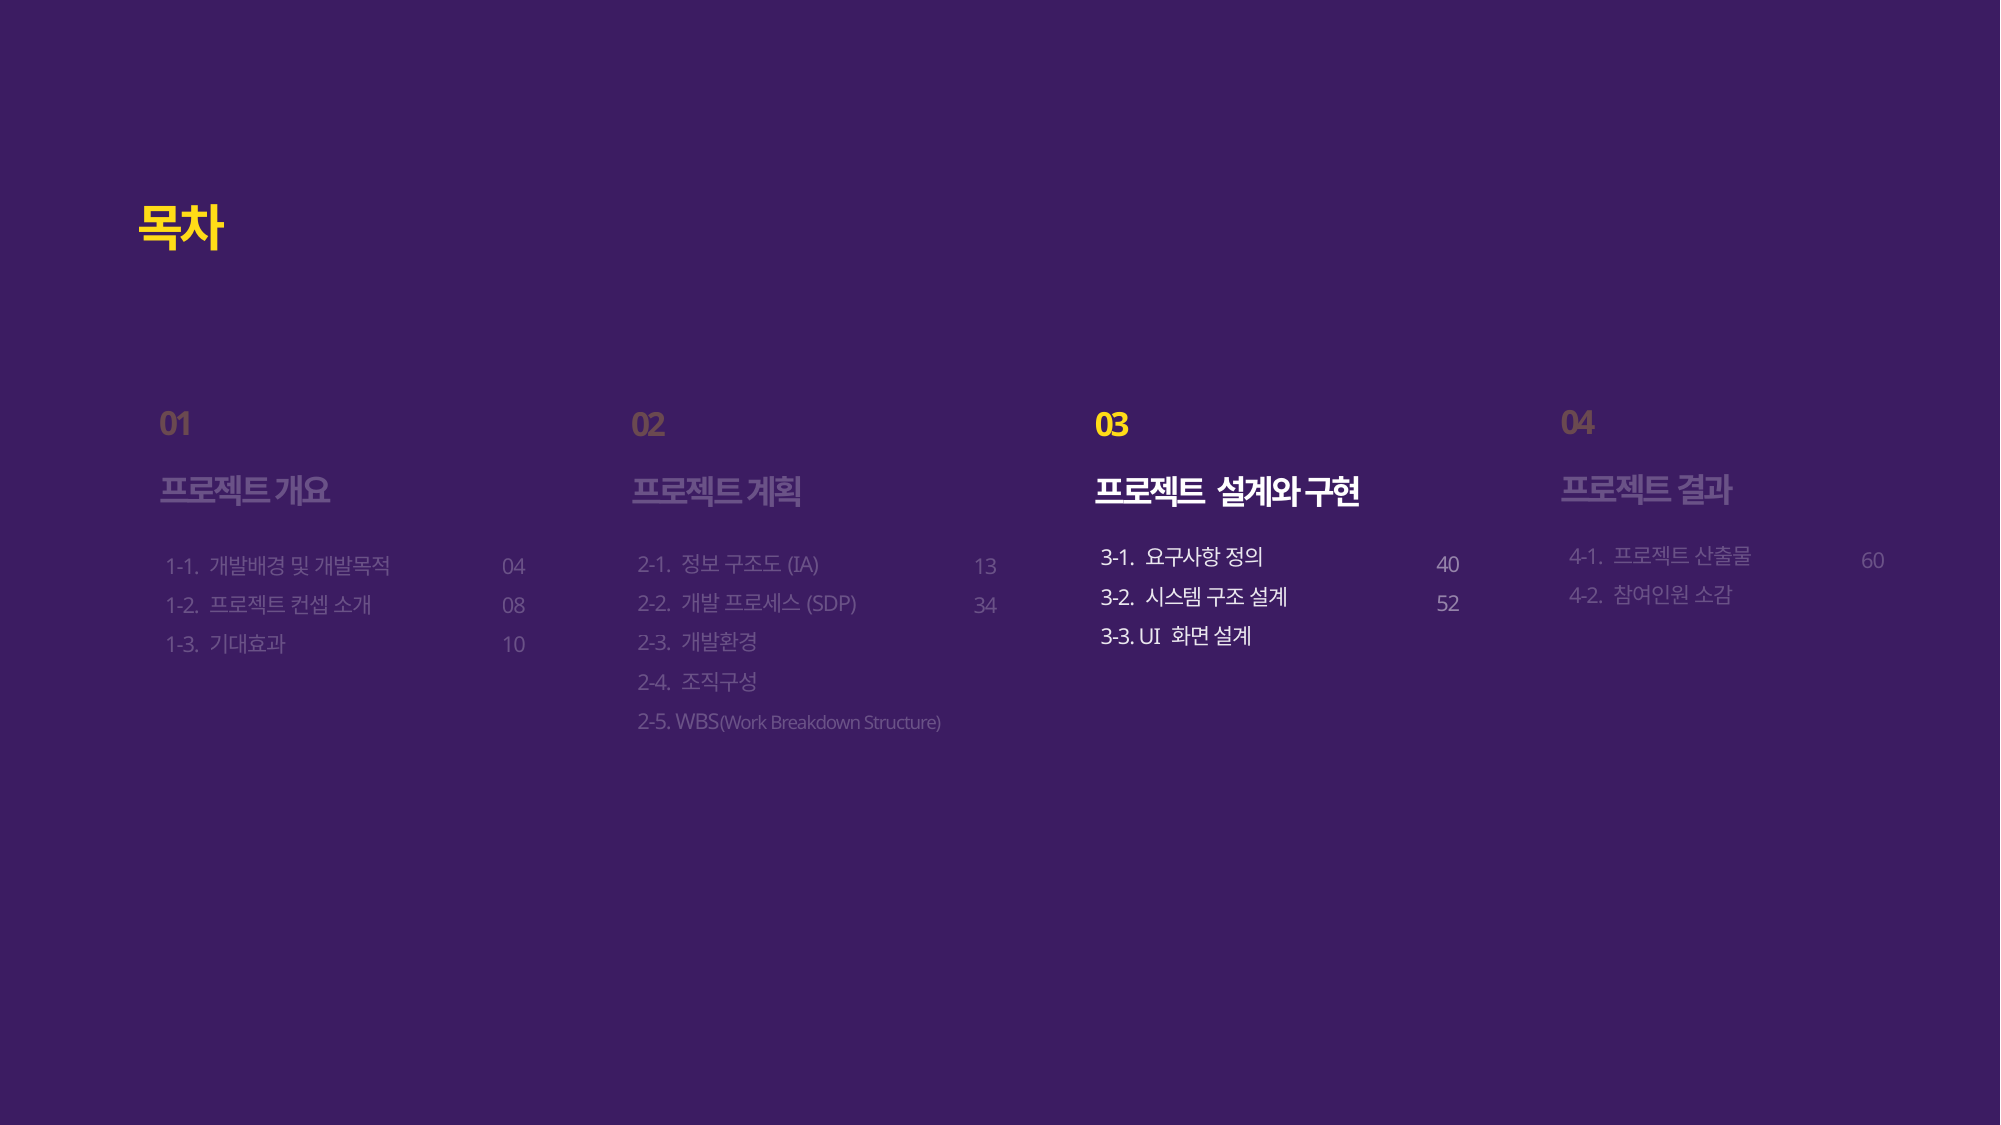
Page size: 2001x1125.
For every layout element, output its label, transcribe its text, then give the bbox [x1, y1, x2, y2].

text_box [144, 364, 1911, 739]
text_box 목차 [122, 159, 289, 265]
